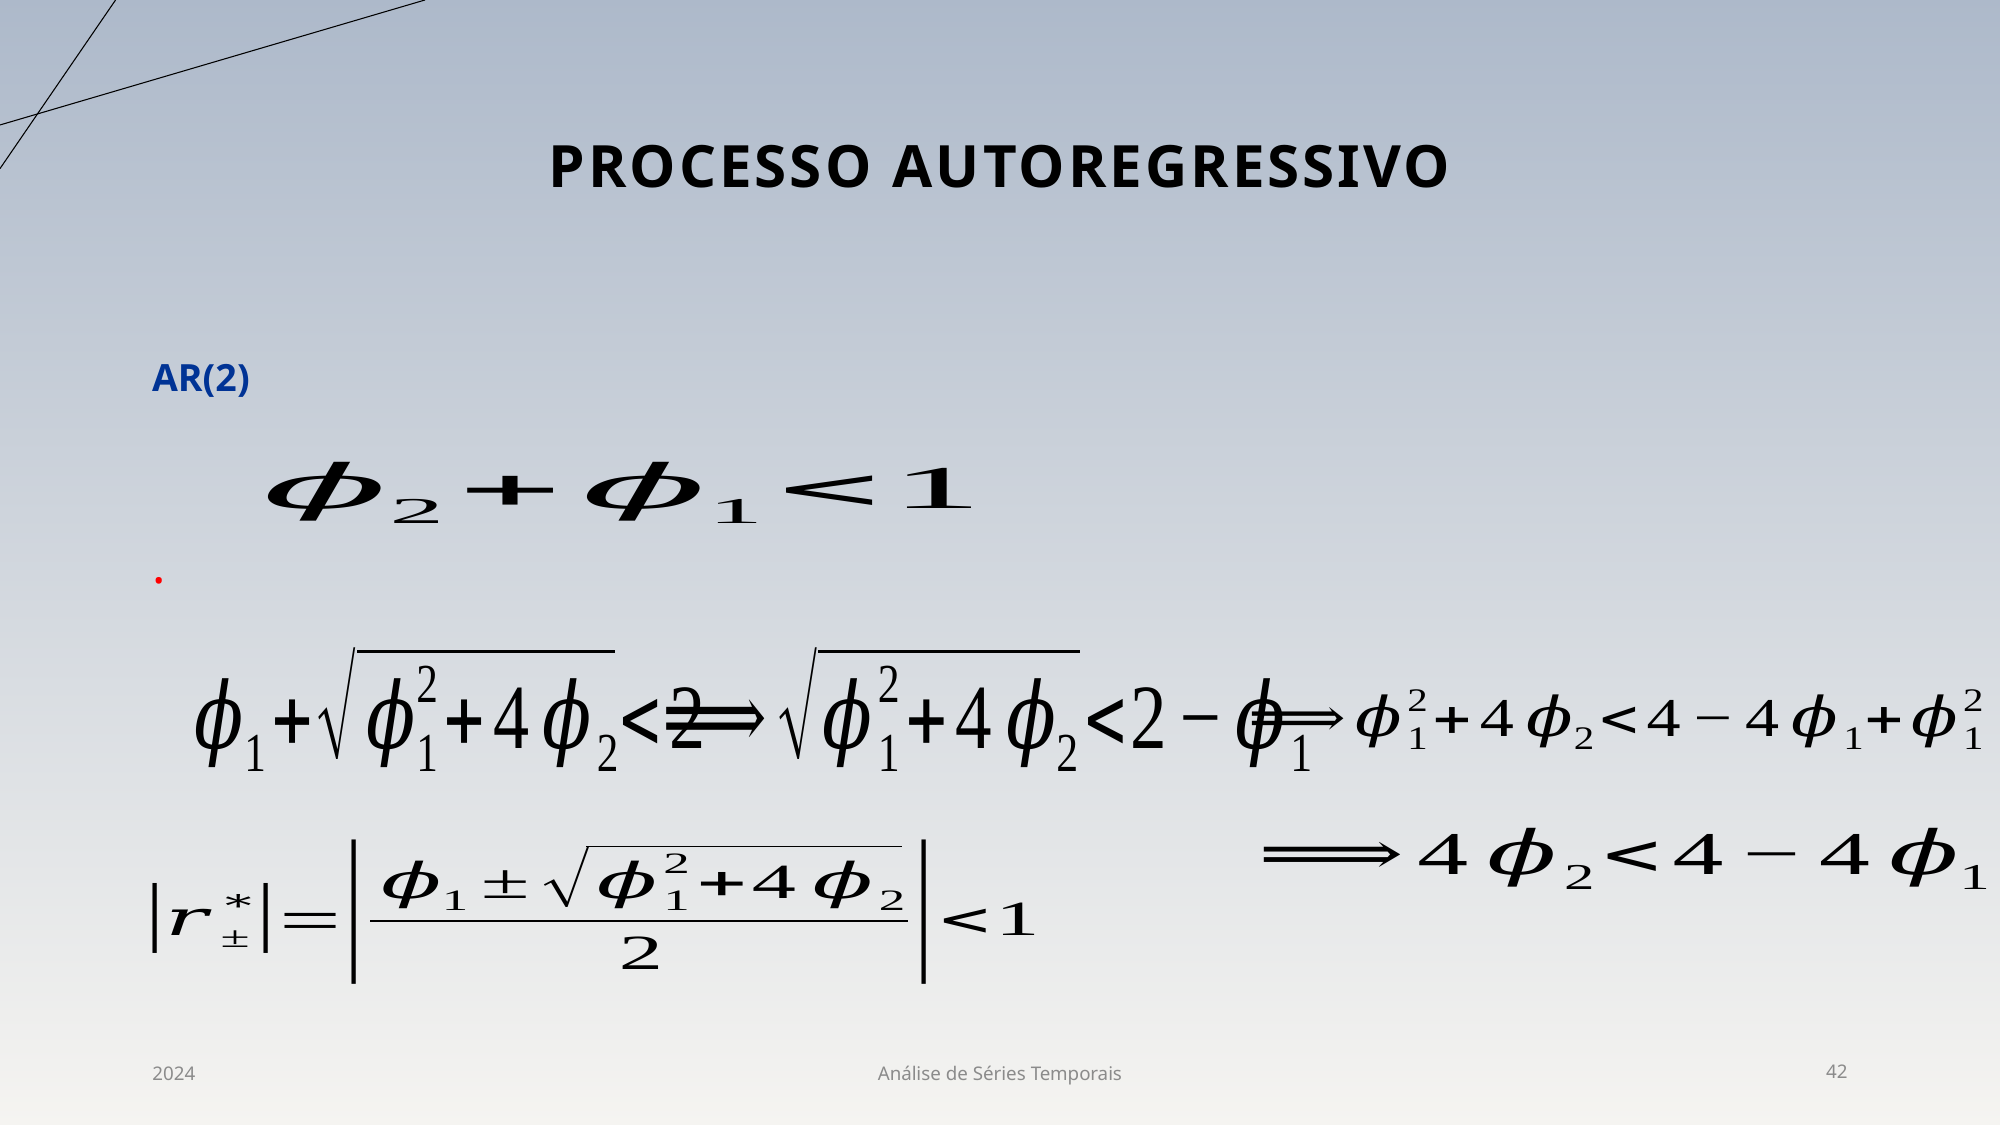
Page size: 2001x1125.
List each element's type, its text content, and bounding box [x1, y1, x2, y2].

slide_number 42 [1412, 1042, 1863, 1103]
slide_number 2024 [137, 1042, 588, 1103]
title ProCESSO AUTOREGRESSIVO [137, 59, 1863, 278]
footer Análise de Séries Temporais [662, 1042, 1338, 1103]
